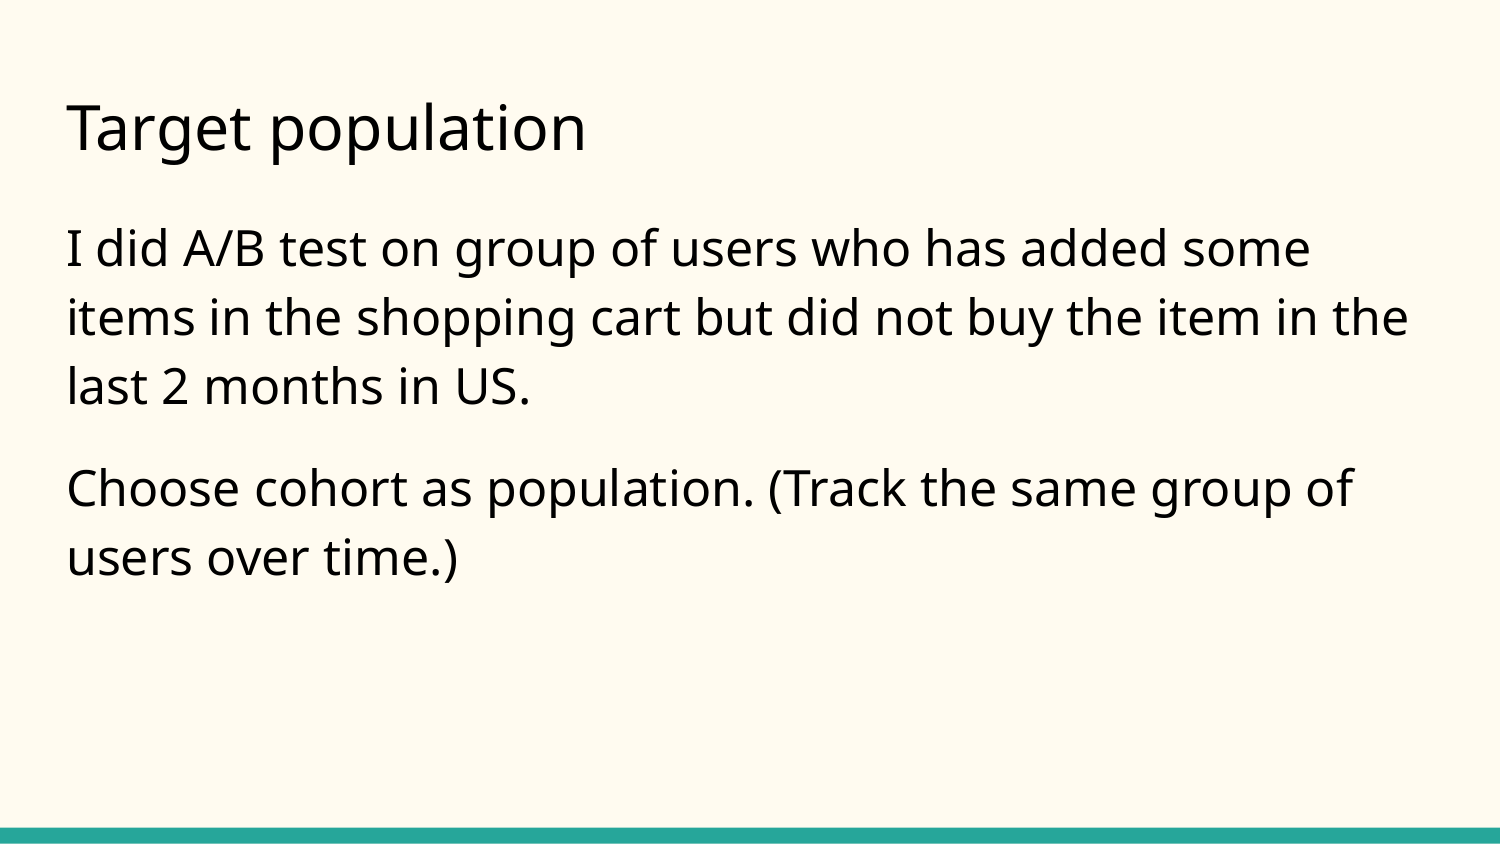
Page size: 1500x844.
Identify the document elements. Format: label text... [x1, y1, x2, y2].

title Target population [51, 72, 1449, 174]
list I did A/B test on group of users who has added some items in the shopping cart but did not buy the item in the last 2 months in US. Choose cohort as population. (Track the same group of users over time.) [51, 192, 1449, 750]
